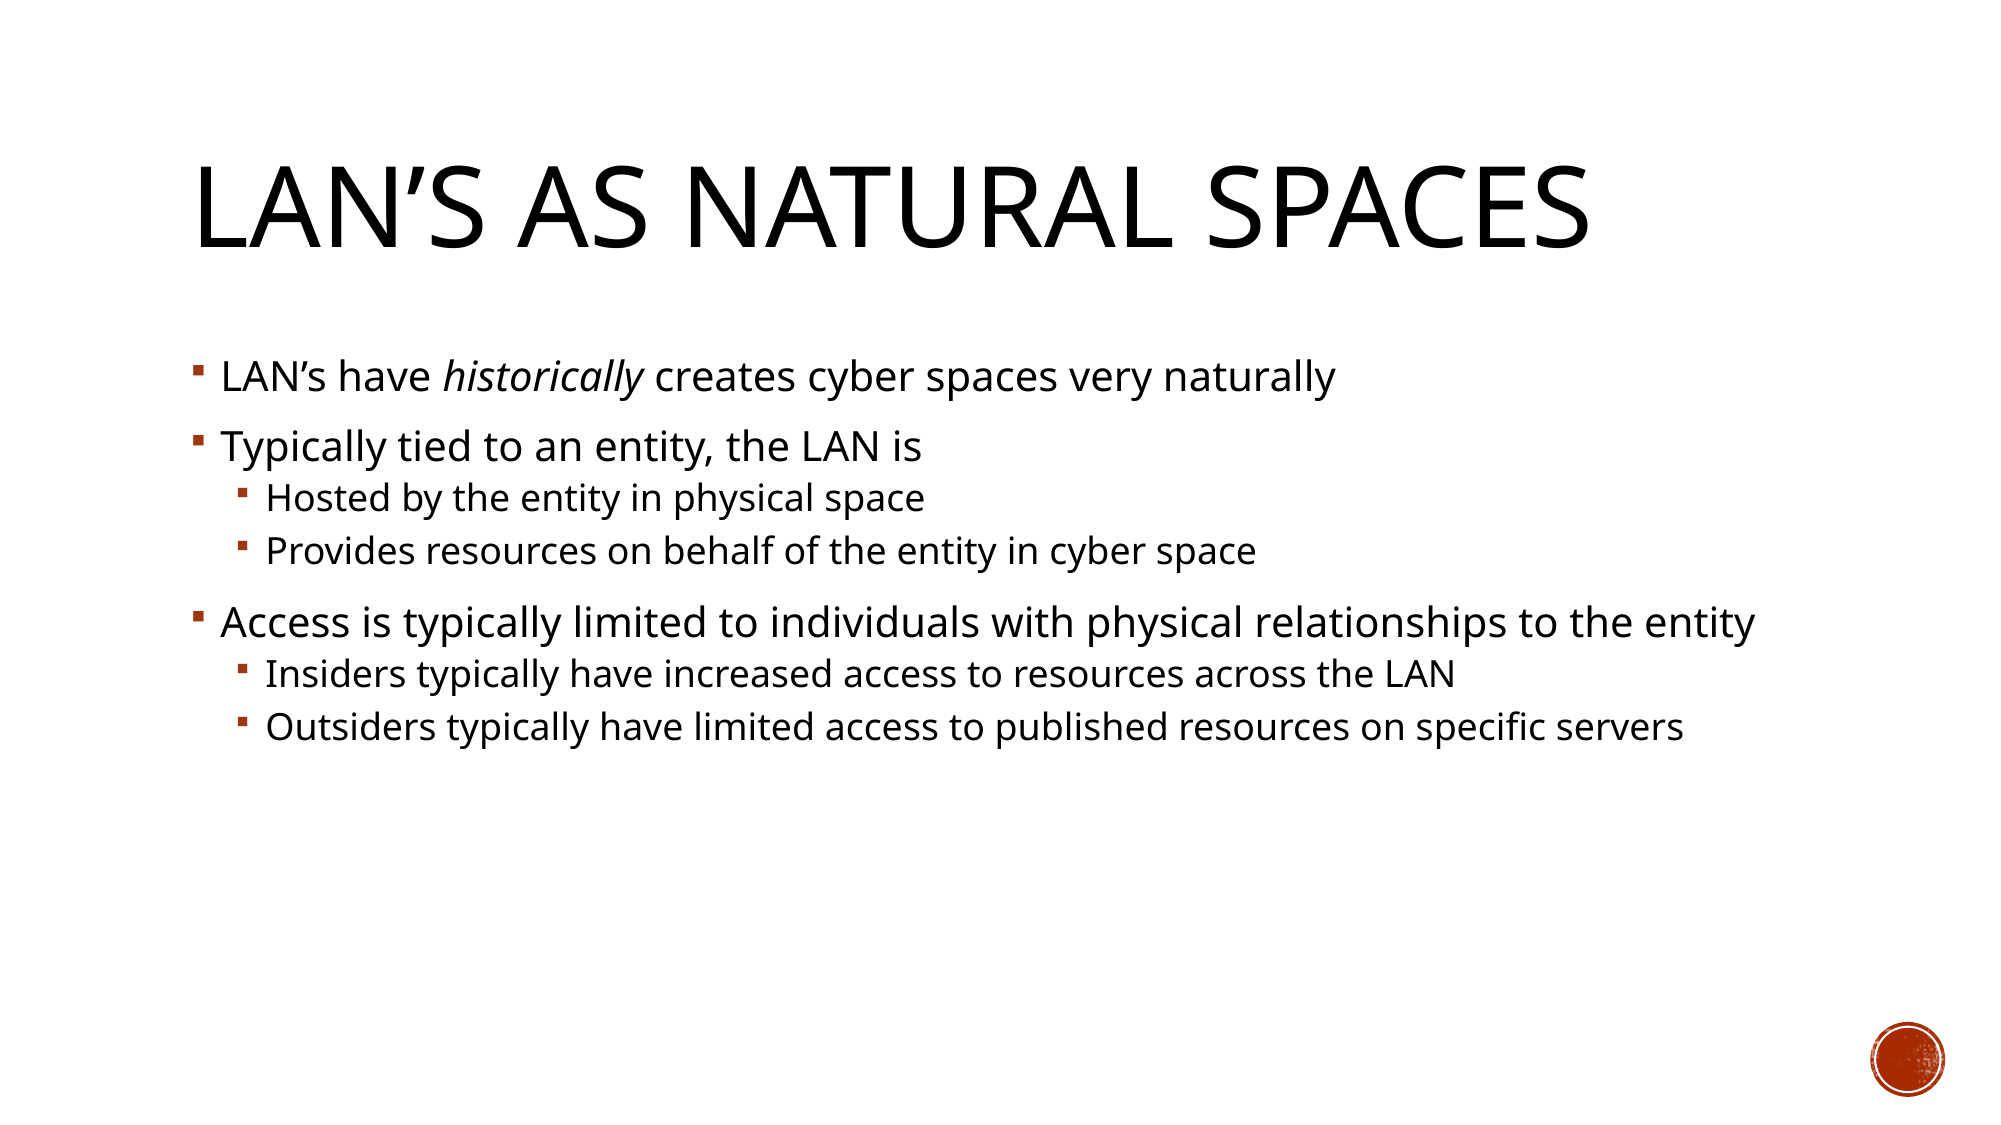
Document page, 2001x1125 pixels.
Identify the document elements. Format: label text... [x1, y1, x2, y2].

list LAN’s have historically creates cyber spaces very naturally Typically tied to an entity, the LAN is Hosted by the entity in physical space Provides resources on behalf of the entity in cyber space Access is typically limited to individuals with physical relationships to the entity Insiders typically have increased access to resources across the LAN Outsiders typically have limited access to published resources on specific servers [175, 348, 1826, 1013]
title LAN’s as Natural Spaces [175, 79, 1826, 344]
